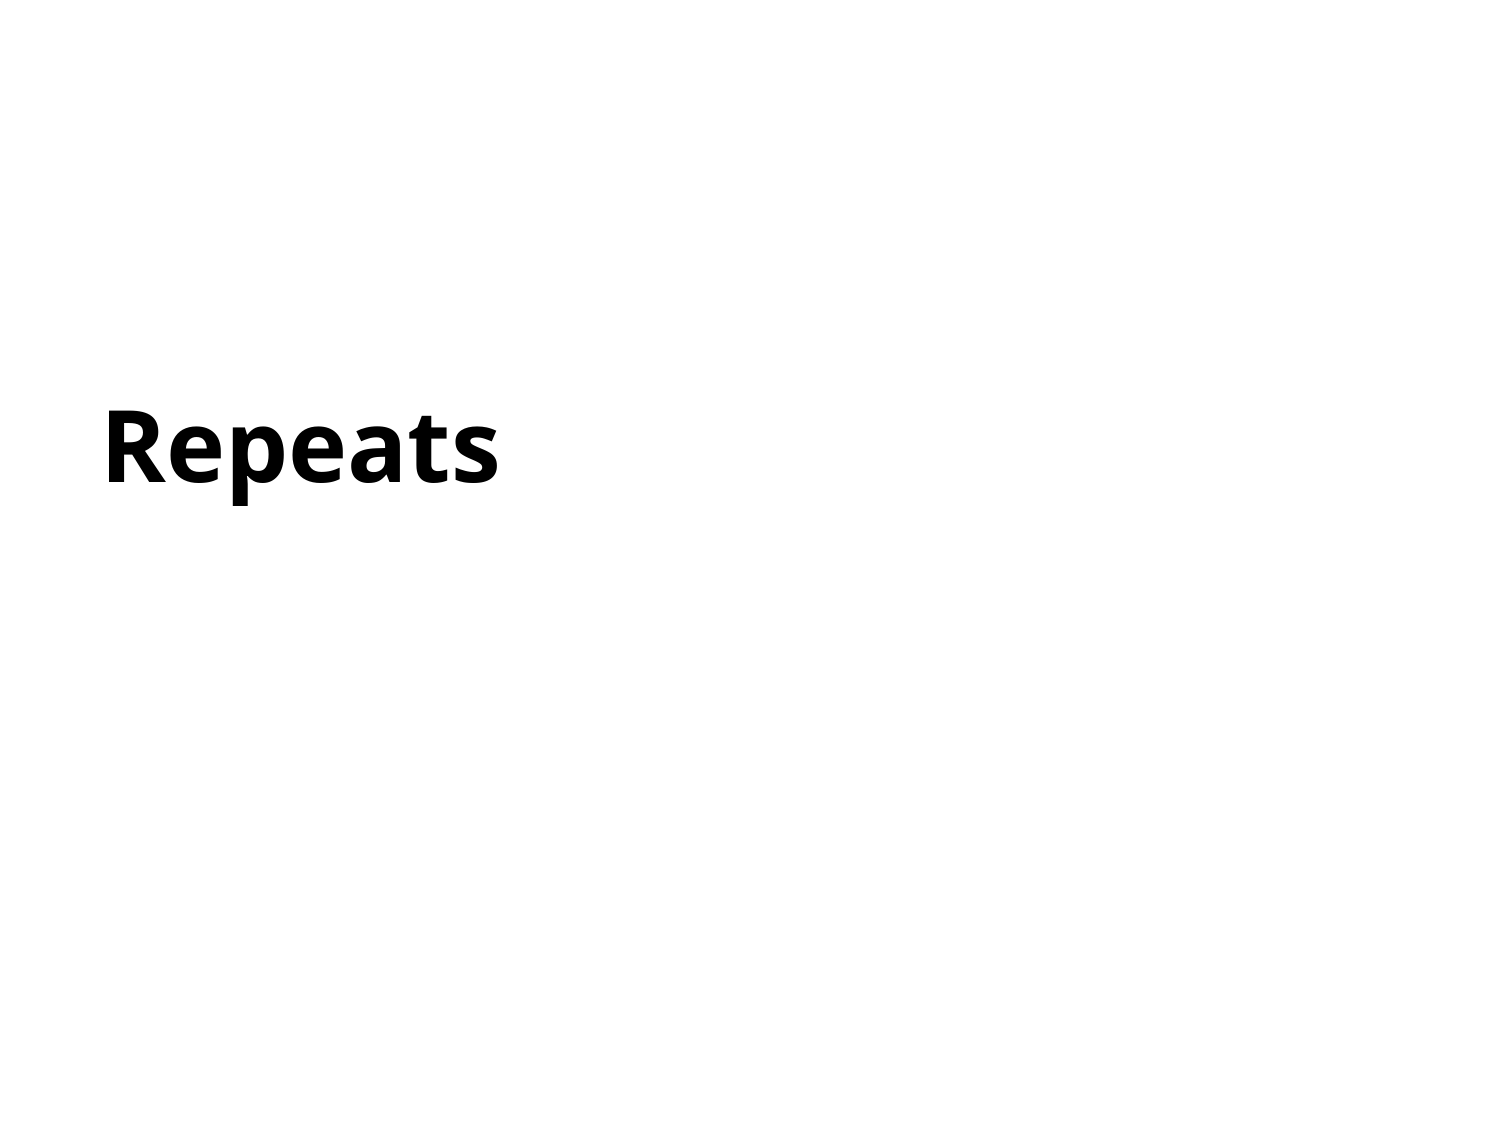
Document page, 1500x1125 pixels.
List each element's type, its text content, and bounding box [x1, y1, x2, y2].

text_box Repeats [85, 74, 1373, 590]
